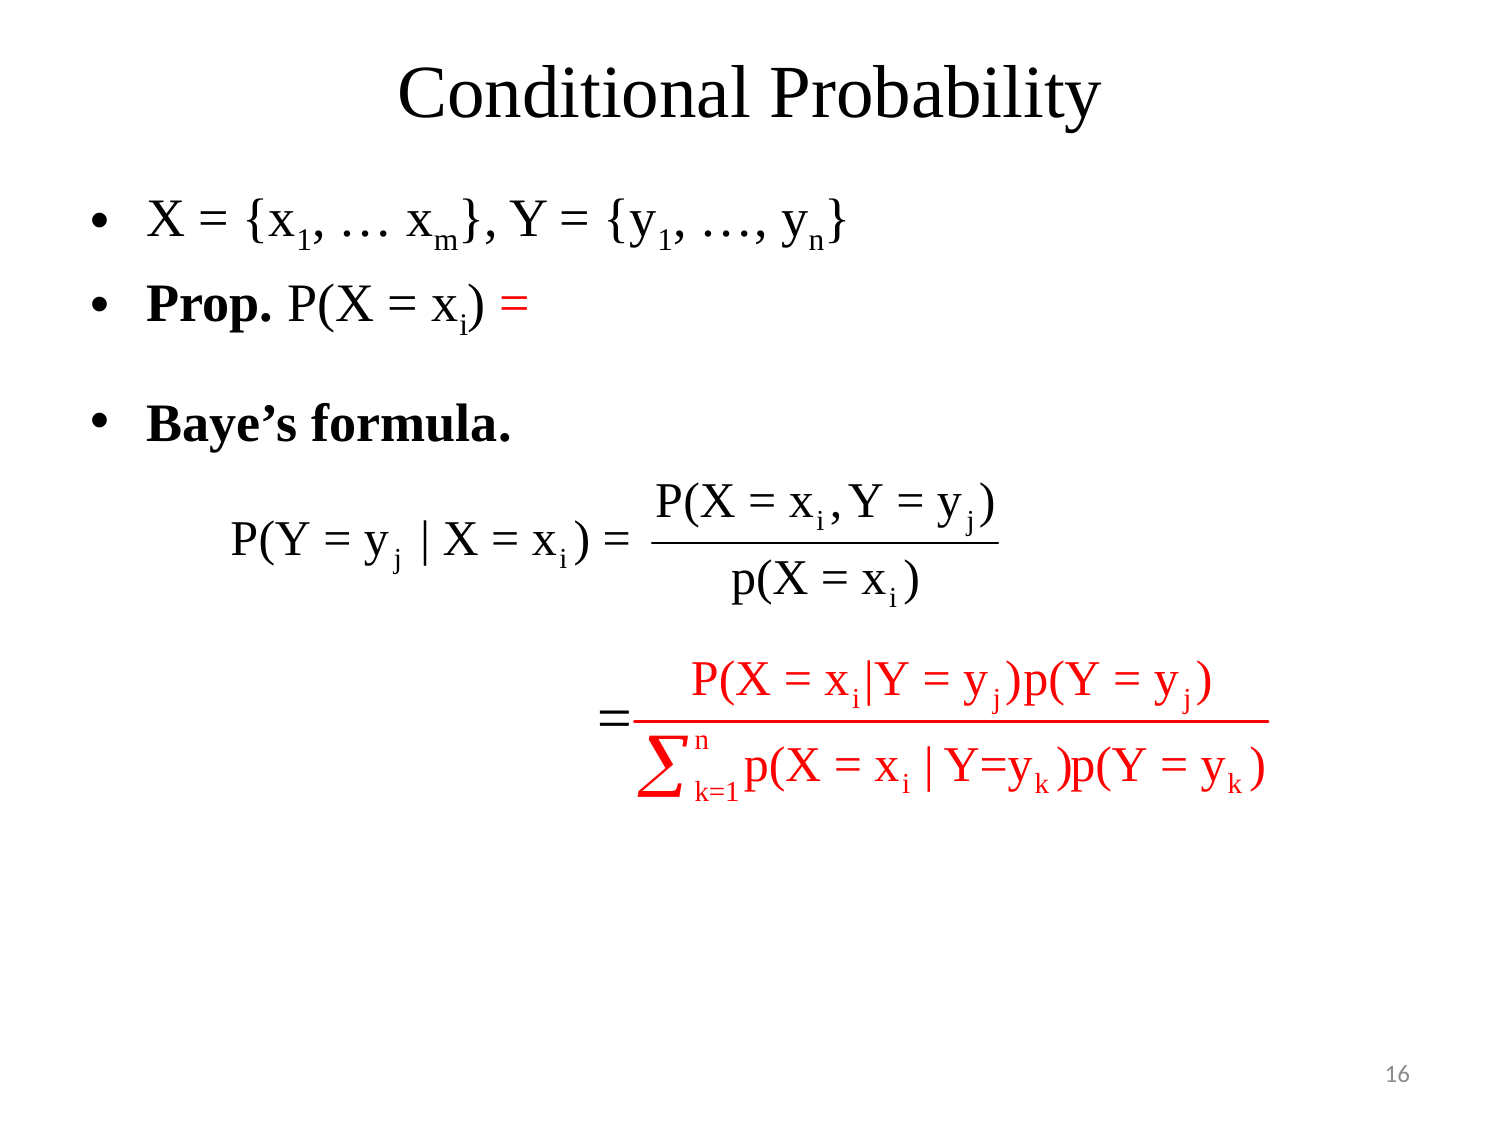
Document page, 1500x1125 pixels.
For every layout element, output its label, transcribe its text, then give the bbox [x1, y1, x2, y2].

text_box Conditional Probability [74, 12, 1425, 163]
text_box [226, 474, 1274, 807]
slide_number 16 [1074, 1042, 1425, 1103]
